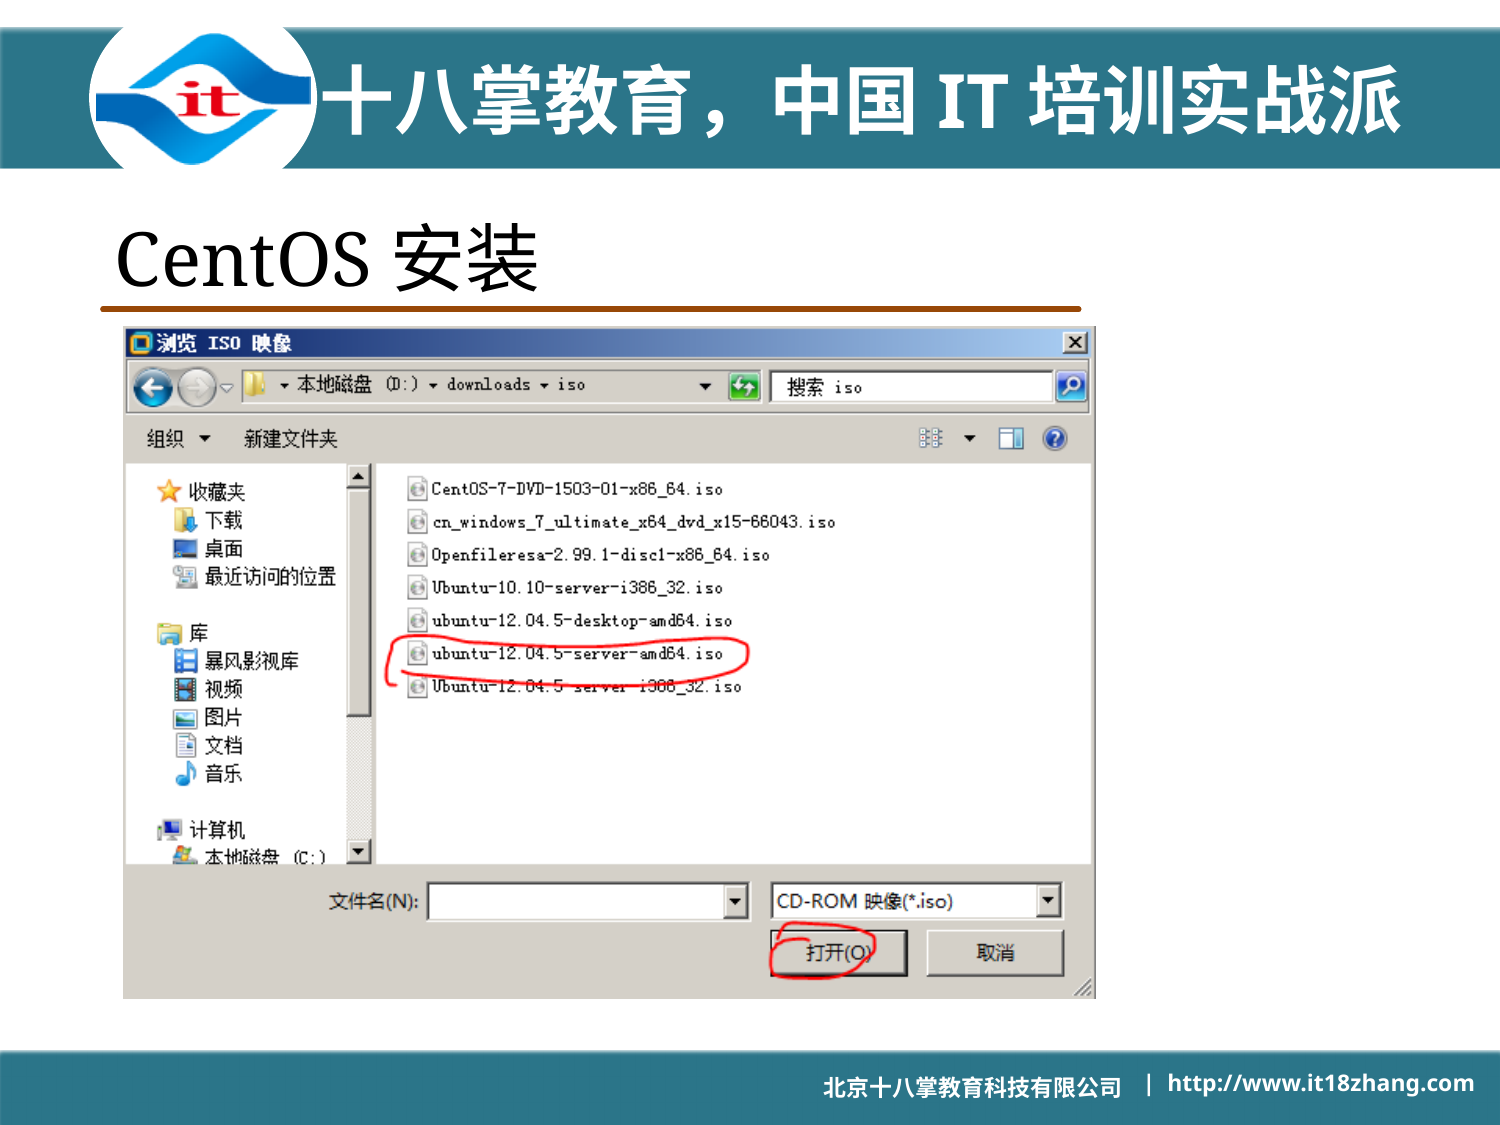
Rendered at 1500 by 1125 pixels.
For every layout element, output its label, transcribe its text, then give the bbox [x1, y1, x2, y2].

title CentOS安装 [100, 204, 1424, 303]
picture [123, 326, 1097, 999]
picture [96, 33, 311, 165]
